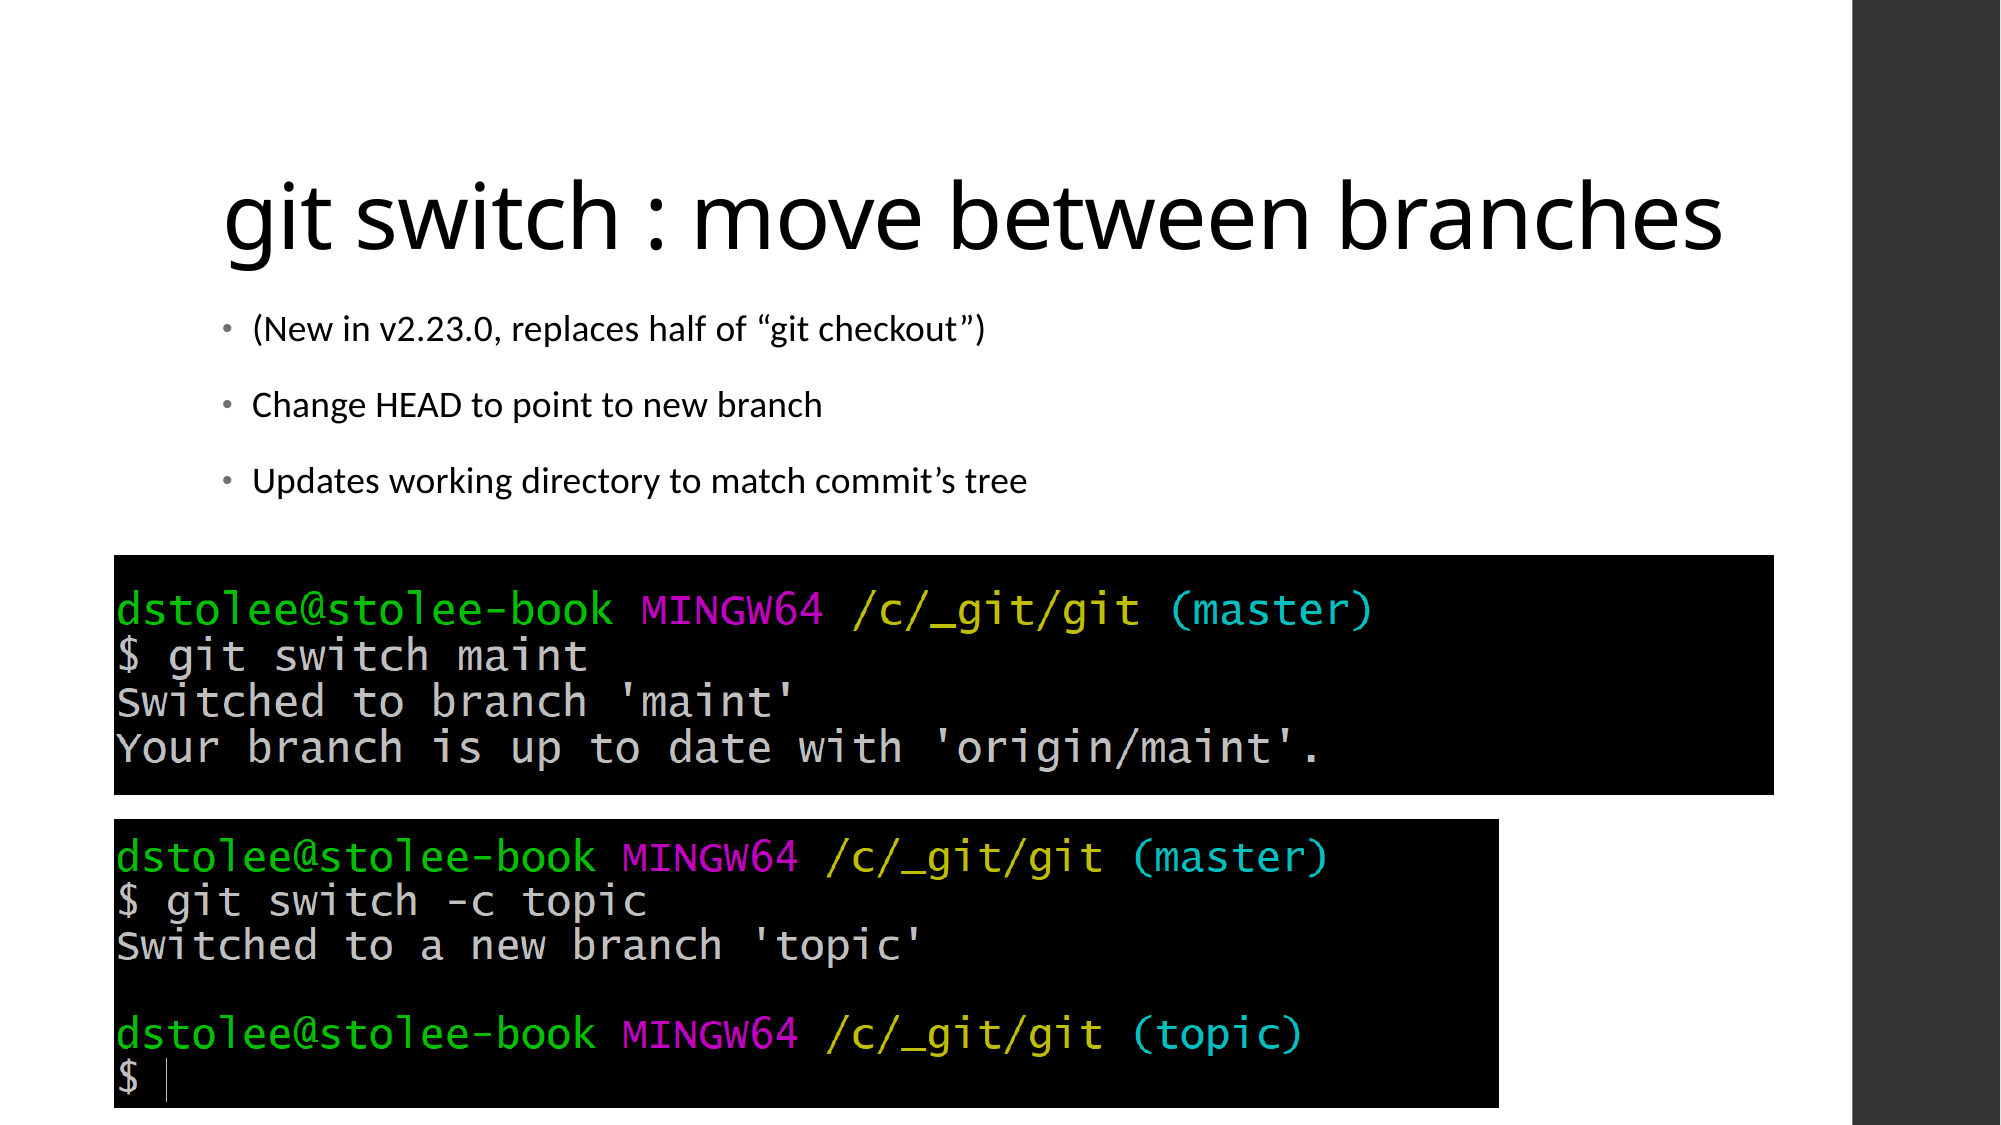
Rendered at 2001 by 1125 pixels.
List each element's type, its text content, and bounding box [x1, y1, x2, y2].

picture [114, 819, 1500, 1109]
title git switch : move between branches [206, 60, 1797, 278]
list (New in v2.23.0, replaces half of “git checkout”) Change HEAD to point to new branch Updates working directory to match commit’s tree [206, 804, 1617, 1014]
list (New in v2.23.0, replaces half of “git checkout”) Change HEAD to point to new branch Updates working directory to match commit’s tree [206, 299, 1617, 549]
picture [114, 555, 1774, 795]
